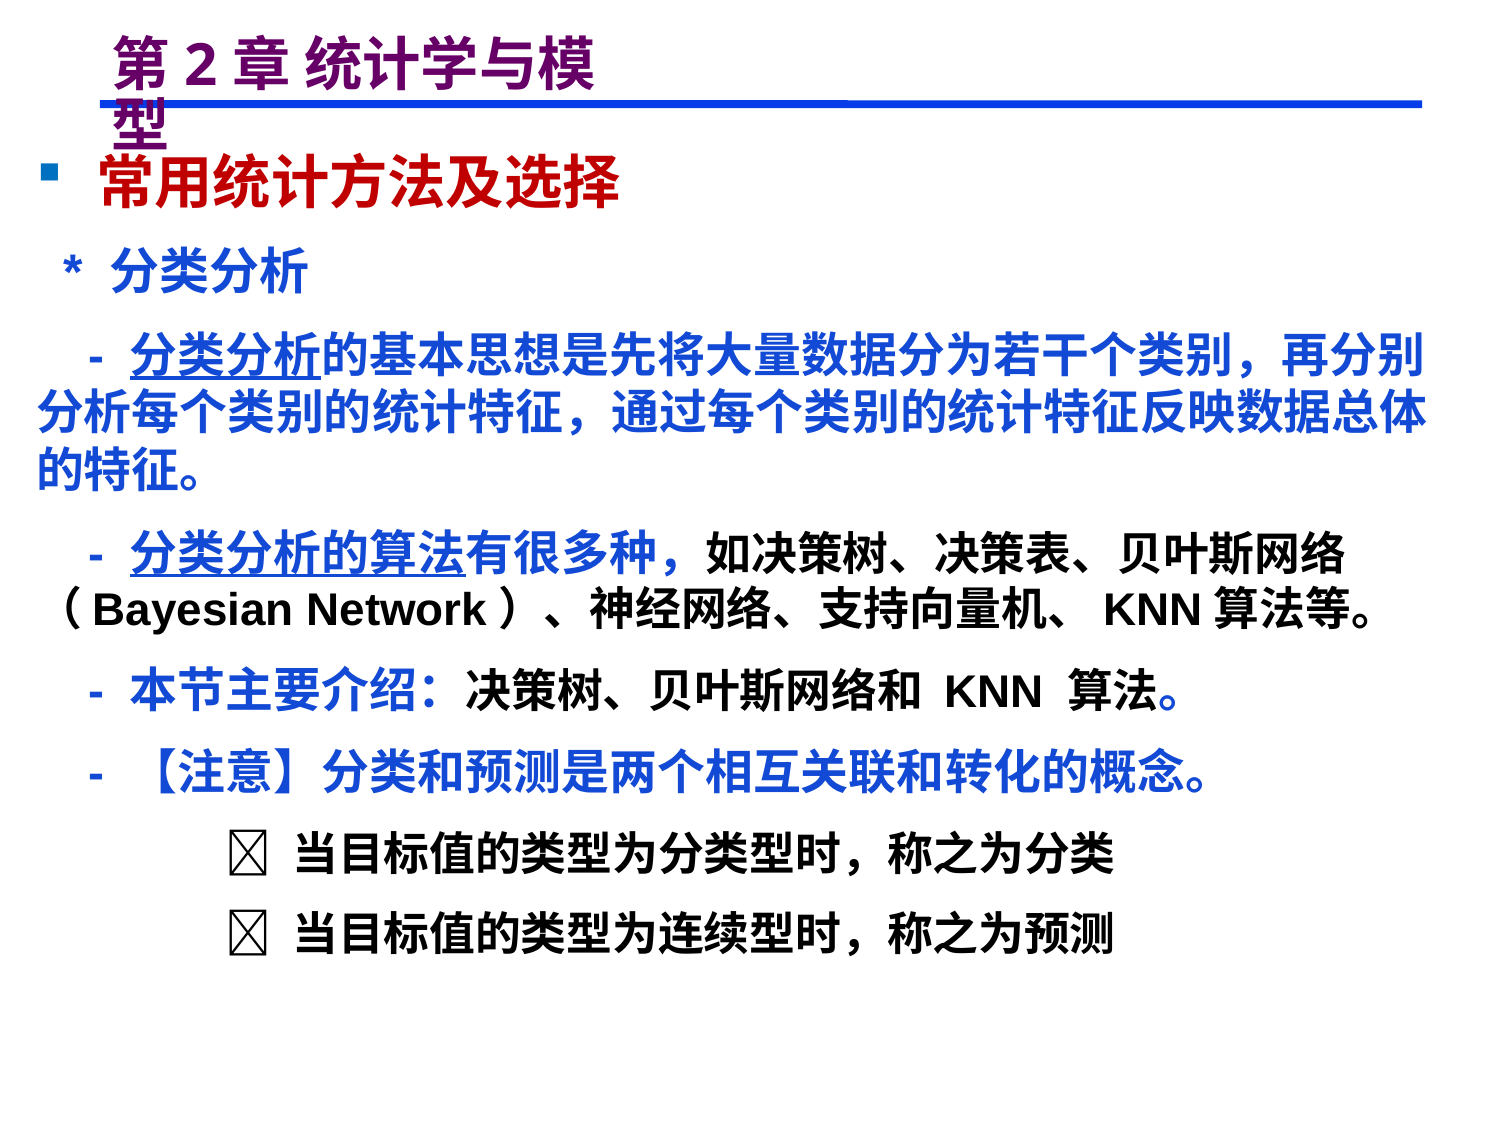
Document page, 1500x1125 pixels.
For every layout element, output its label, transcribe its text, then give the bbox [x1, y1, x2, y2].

title 第2章 统计学与模型 [100, 32, 651, 136]
subtitle 常用统计方法及选择 * 分类分析 - 分类分析的基本思想是先将大量数据分为若干个类别，再分别分析每个类别的统计特征，通过每个类别的统计特征反映数据总体的特征。 - 分类分析的算法有很多种，如决策树、决策表、贝叶斯网络（Bayesian Network）、神经网络、支持向量机、KNN算法等。 - 本节主要介绍：决策树、贝叶斯网络和 KNN 算法。 - 【注意】分类和预测是两个相互关联和转化的概念。  当目标值的类型为分类型时，称之为分类  当目标值的类型为连续型时，称之为预测 [20, 136, 1482, 988]
